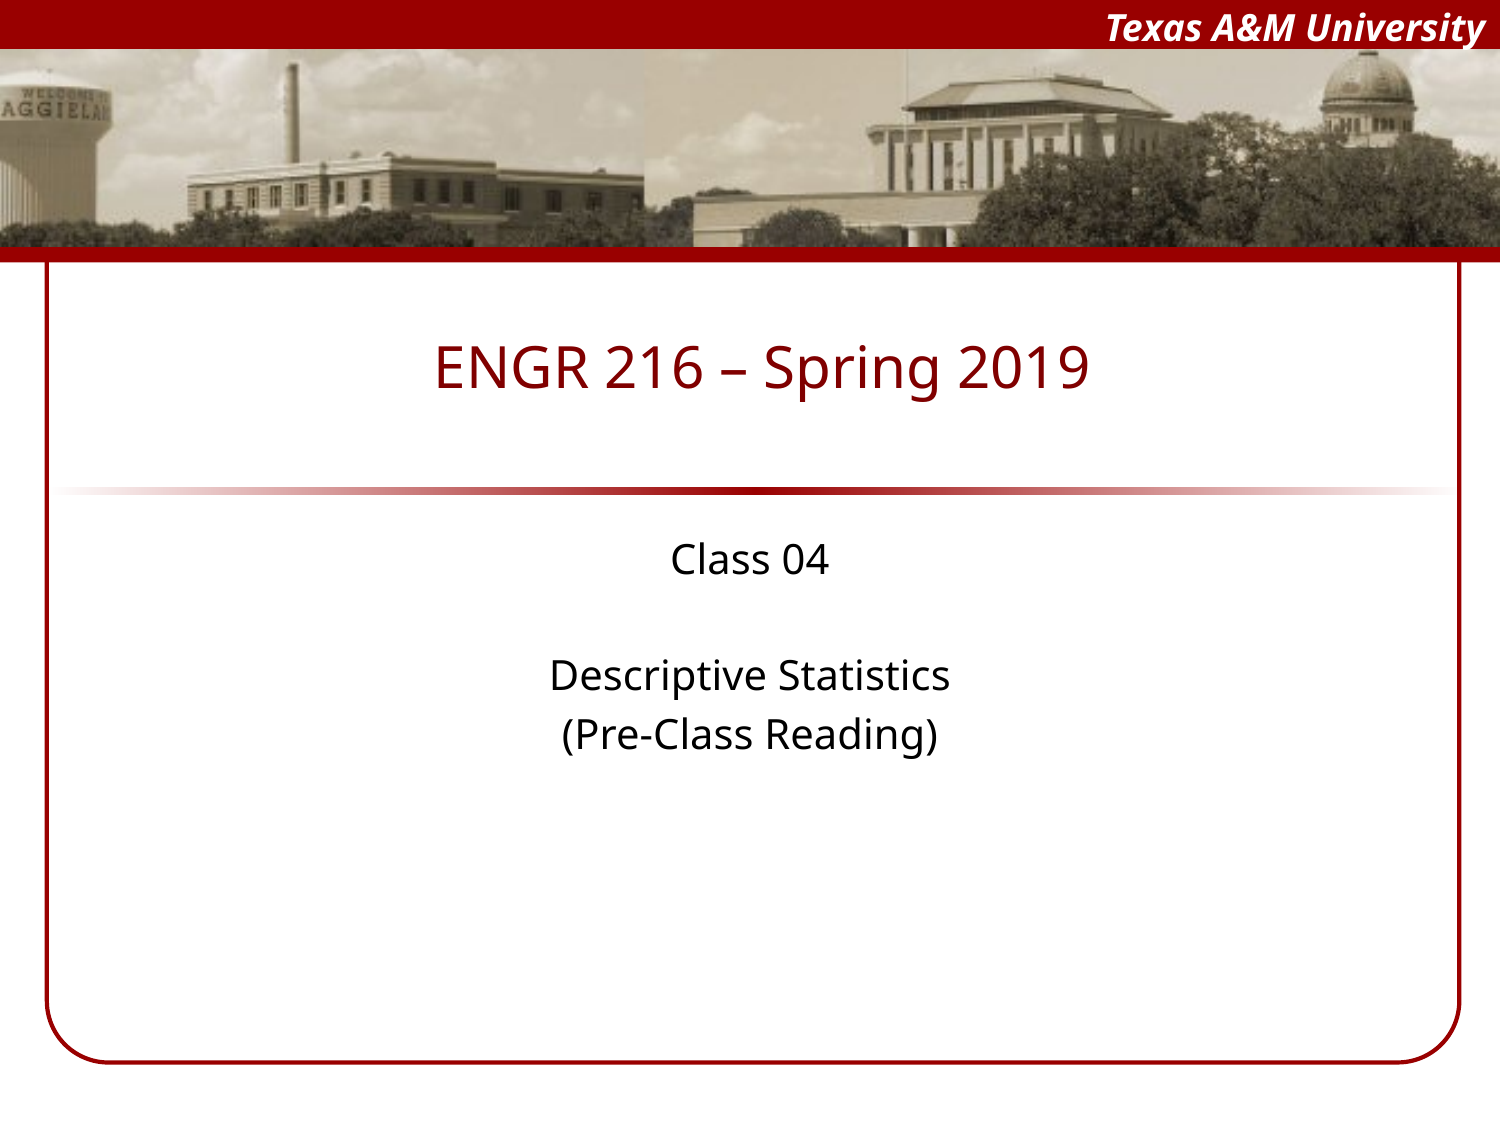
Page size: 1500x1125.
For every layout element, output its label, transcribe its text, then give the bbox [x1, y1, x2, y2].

subtitle Class 04 Descriptive Statistics (Pre-Class Reading) [224, 524, 1276, 901]
picture [0, 49, 1500, 247]
title ENGR 216 – Spring 2019 [124, 274, 1401, 478]
